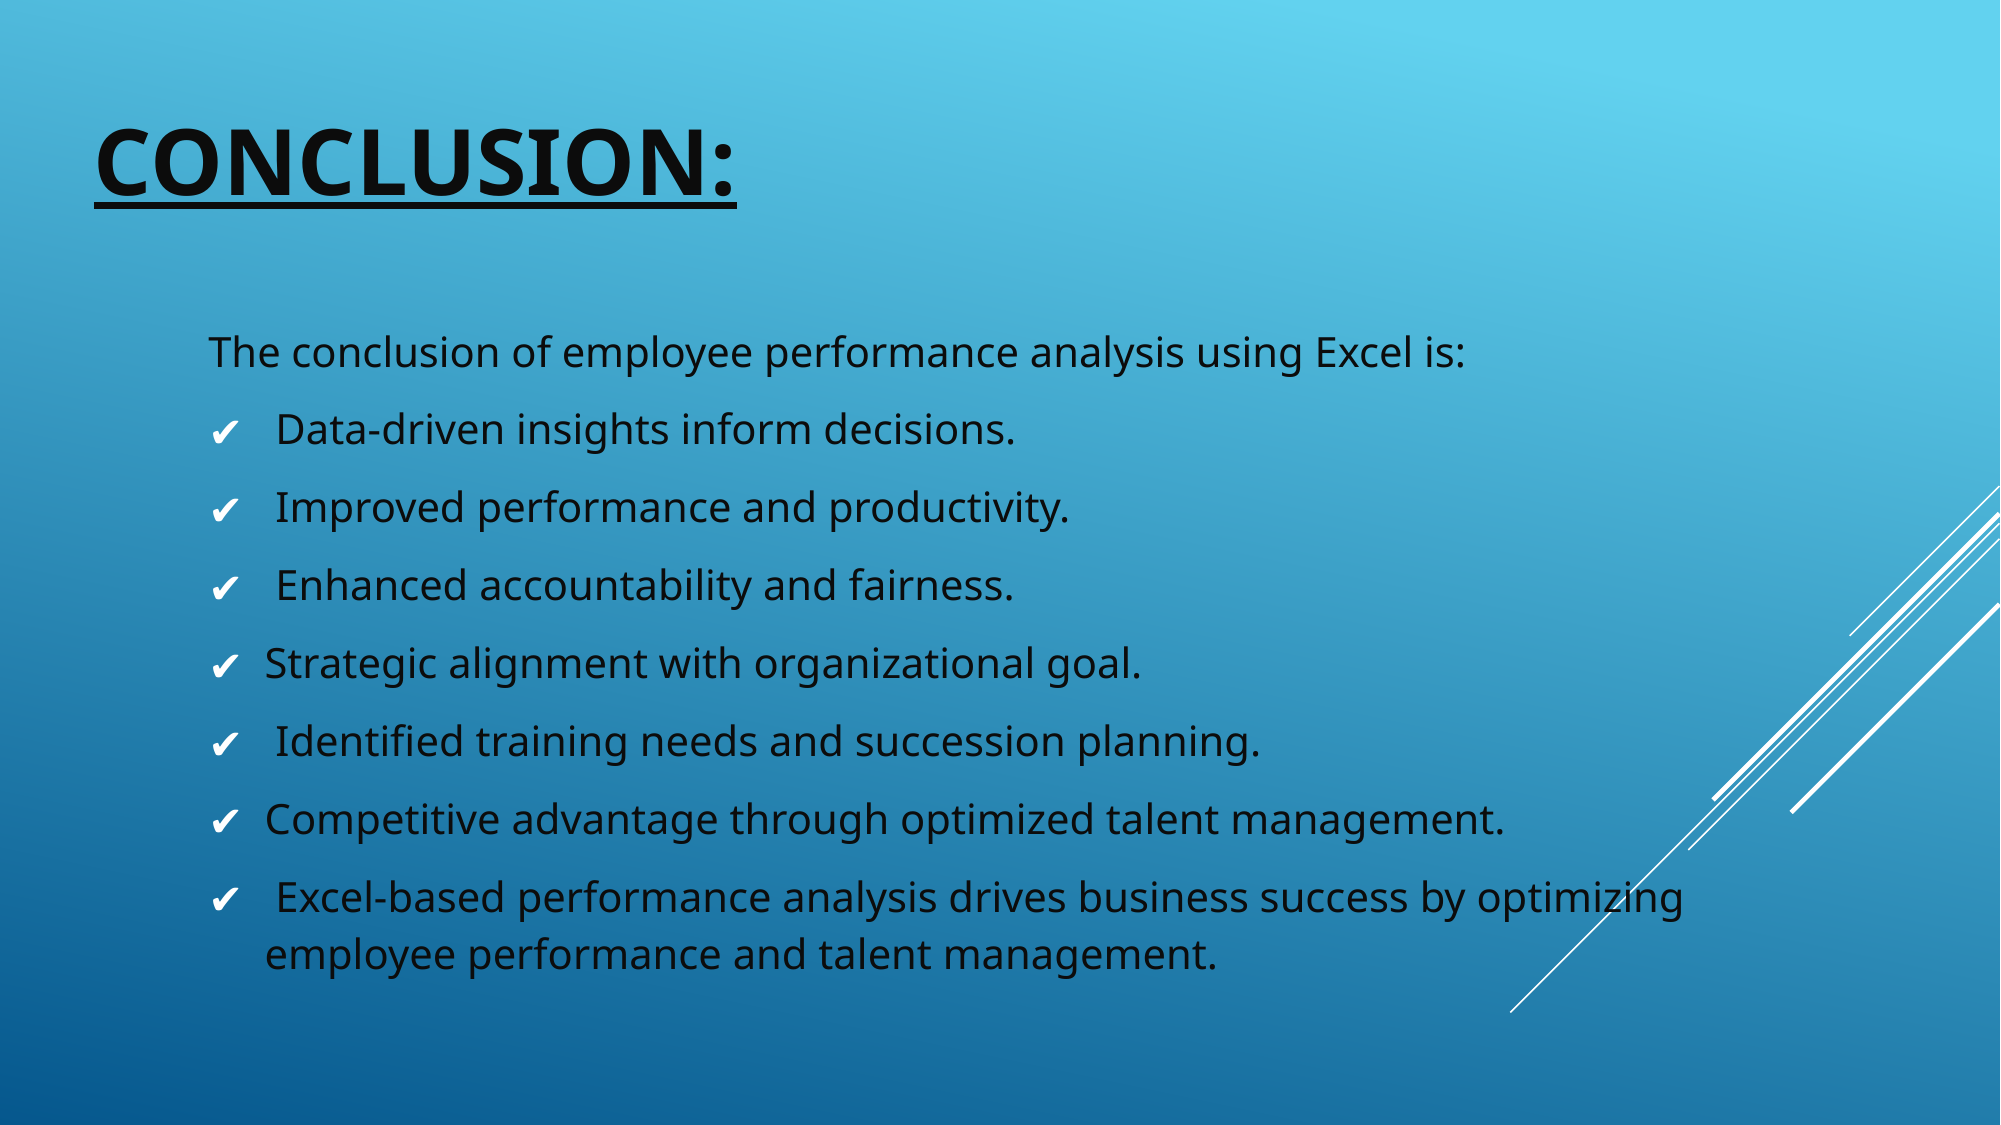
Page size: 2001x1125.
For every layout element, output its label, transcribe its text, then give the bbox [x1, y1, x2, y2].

list The conclusion of employee performance analysis using Excel is: Data-driven insights inform decisions. Improved performance and productivity. Enhanced accountability and fairness. Strategic alignment with organizational goal. Identified training needs and succession planning. Competitive advantage through optimized talent management. Excel-based performance analysis drives business success by optimizing employee performance and talent management. [193, 314, 1807, 1069]
title CONCLUSION: [78, 69, 1479, 230]
